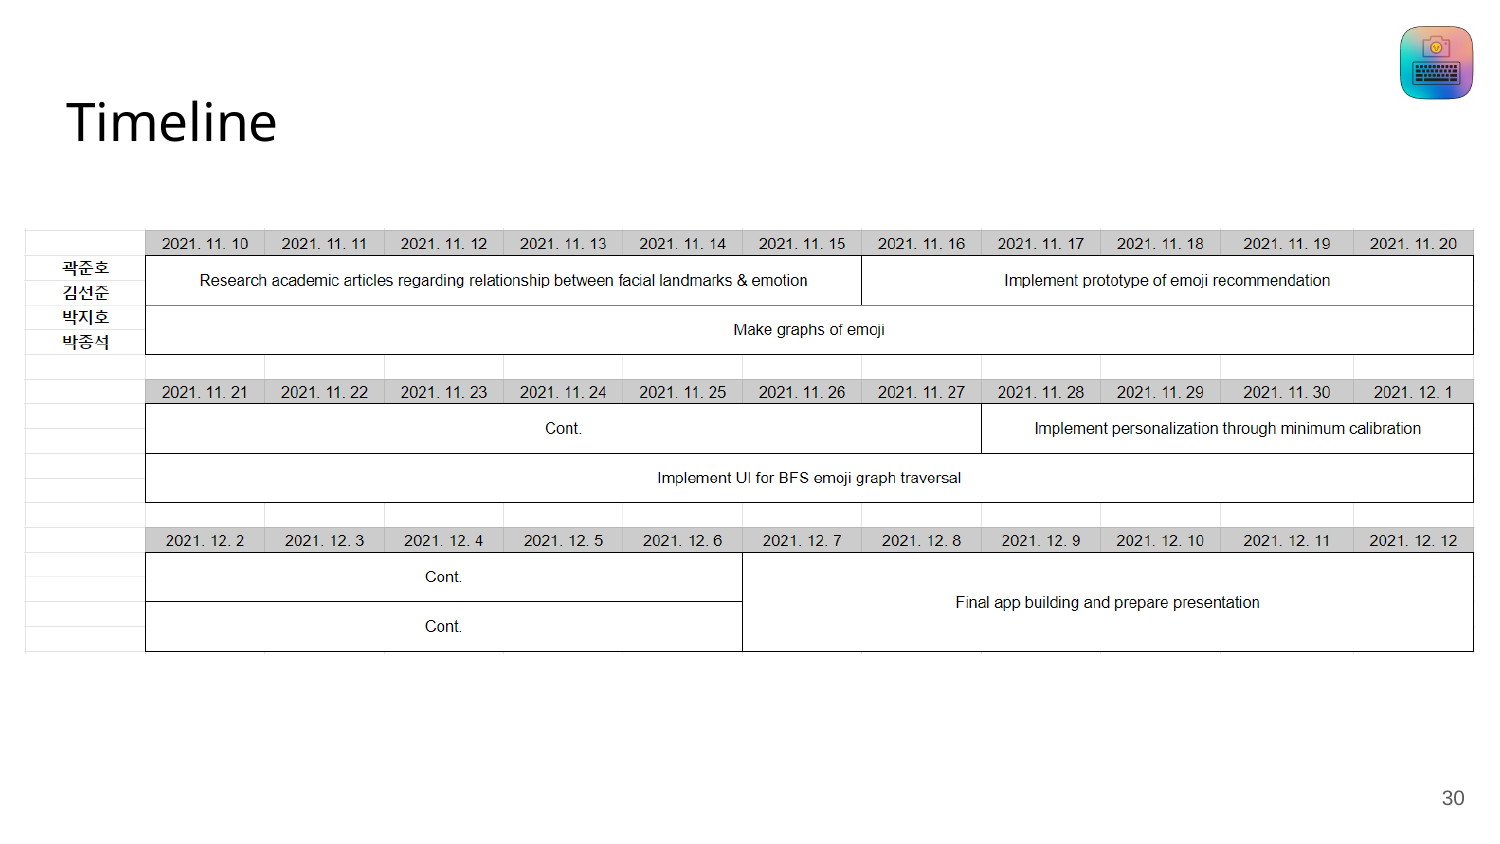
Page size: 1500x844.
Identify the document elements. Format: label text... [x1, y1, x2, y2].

picture [1398, 24, 1476, 102]
picture [24, 228, 1476, 654]
title Timeline [51, 72, 1449, 167]
slide_number ‹#› [1389, 764, 1480, 830]
